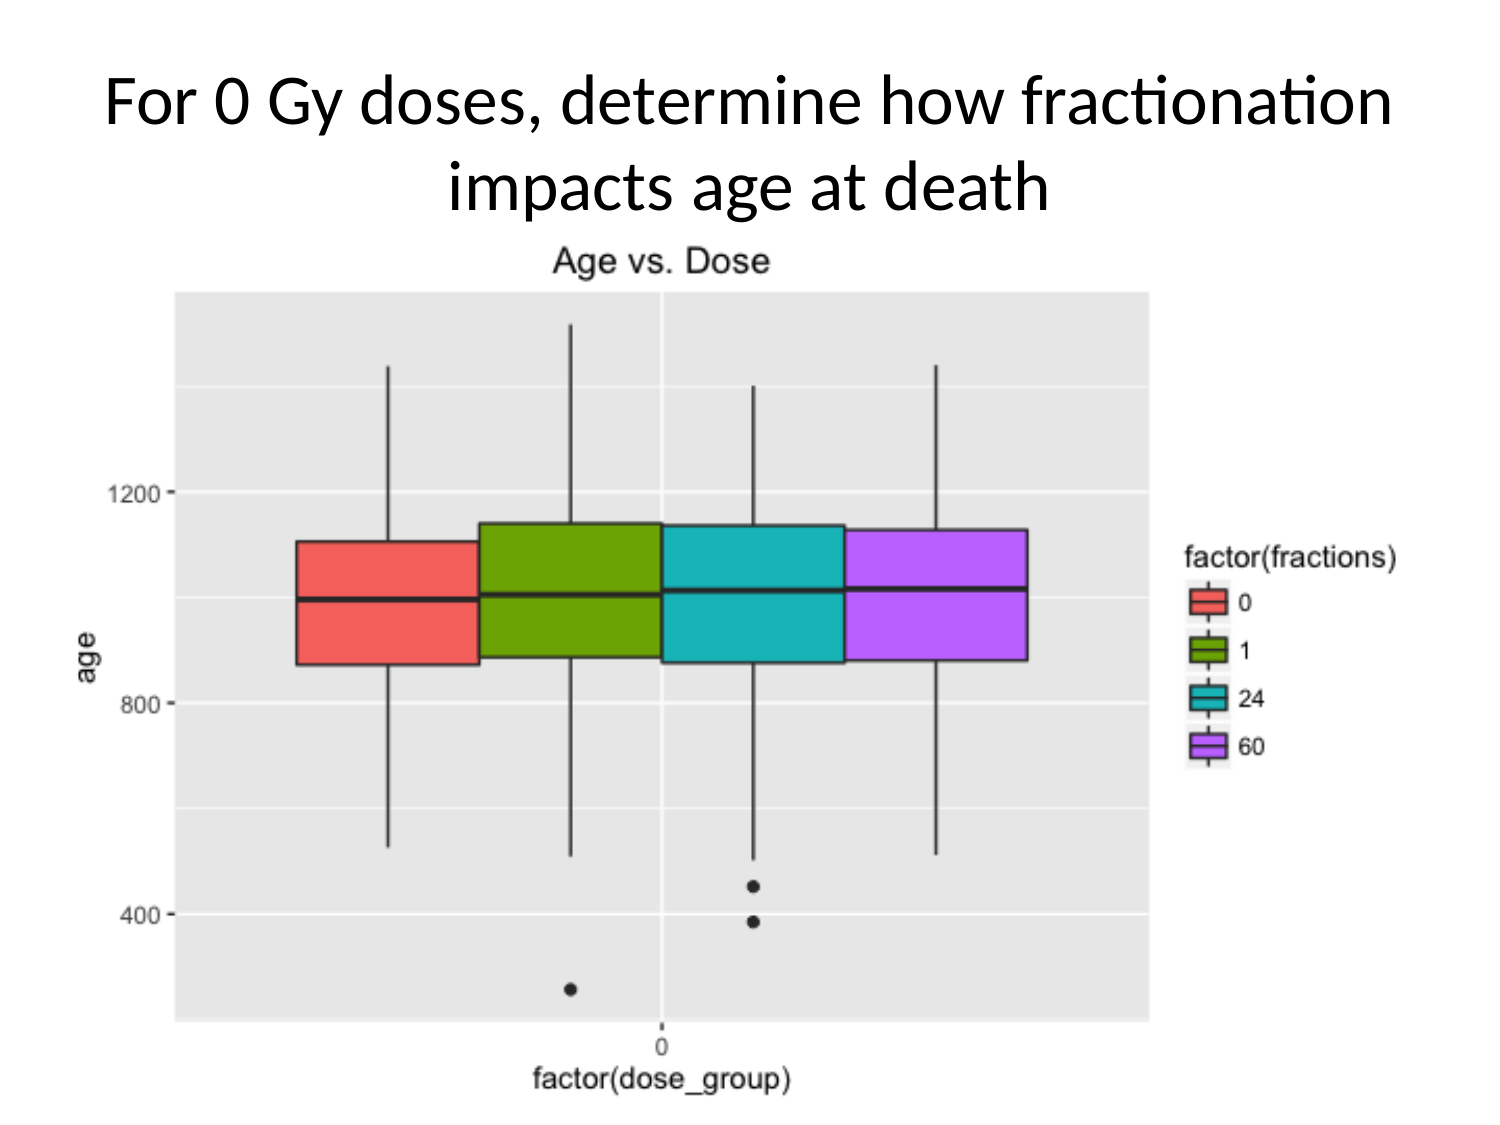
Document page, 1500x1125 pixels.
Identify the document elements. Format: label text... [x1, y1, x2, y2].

title For 0 Gy doses, determine how fractionation impacts age at death [75, 45, 1425, 230]
picture [51, 232, 1449, 1110]
